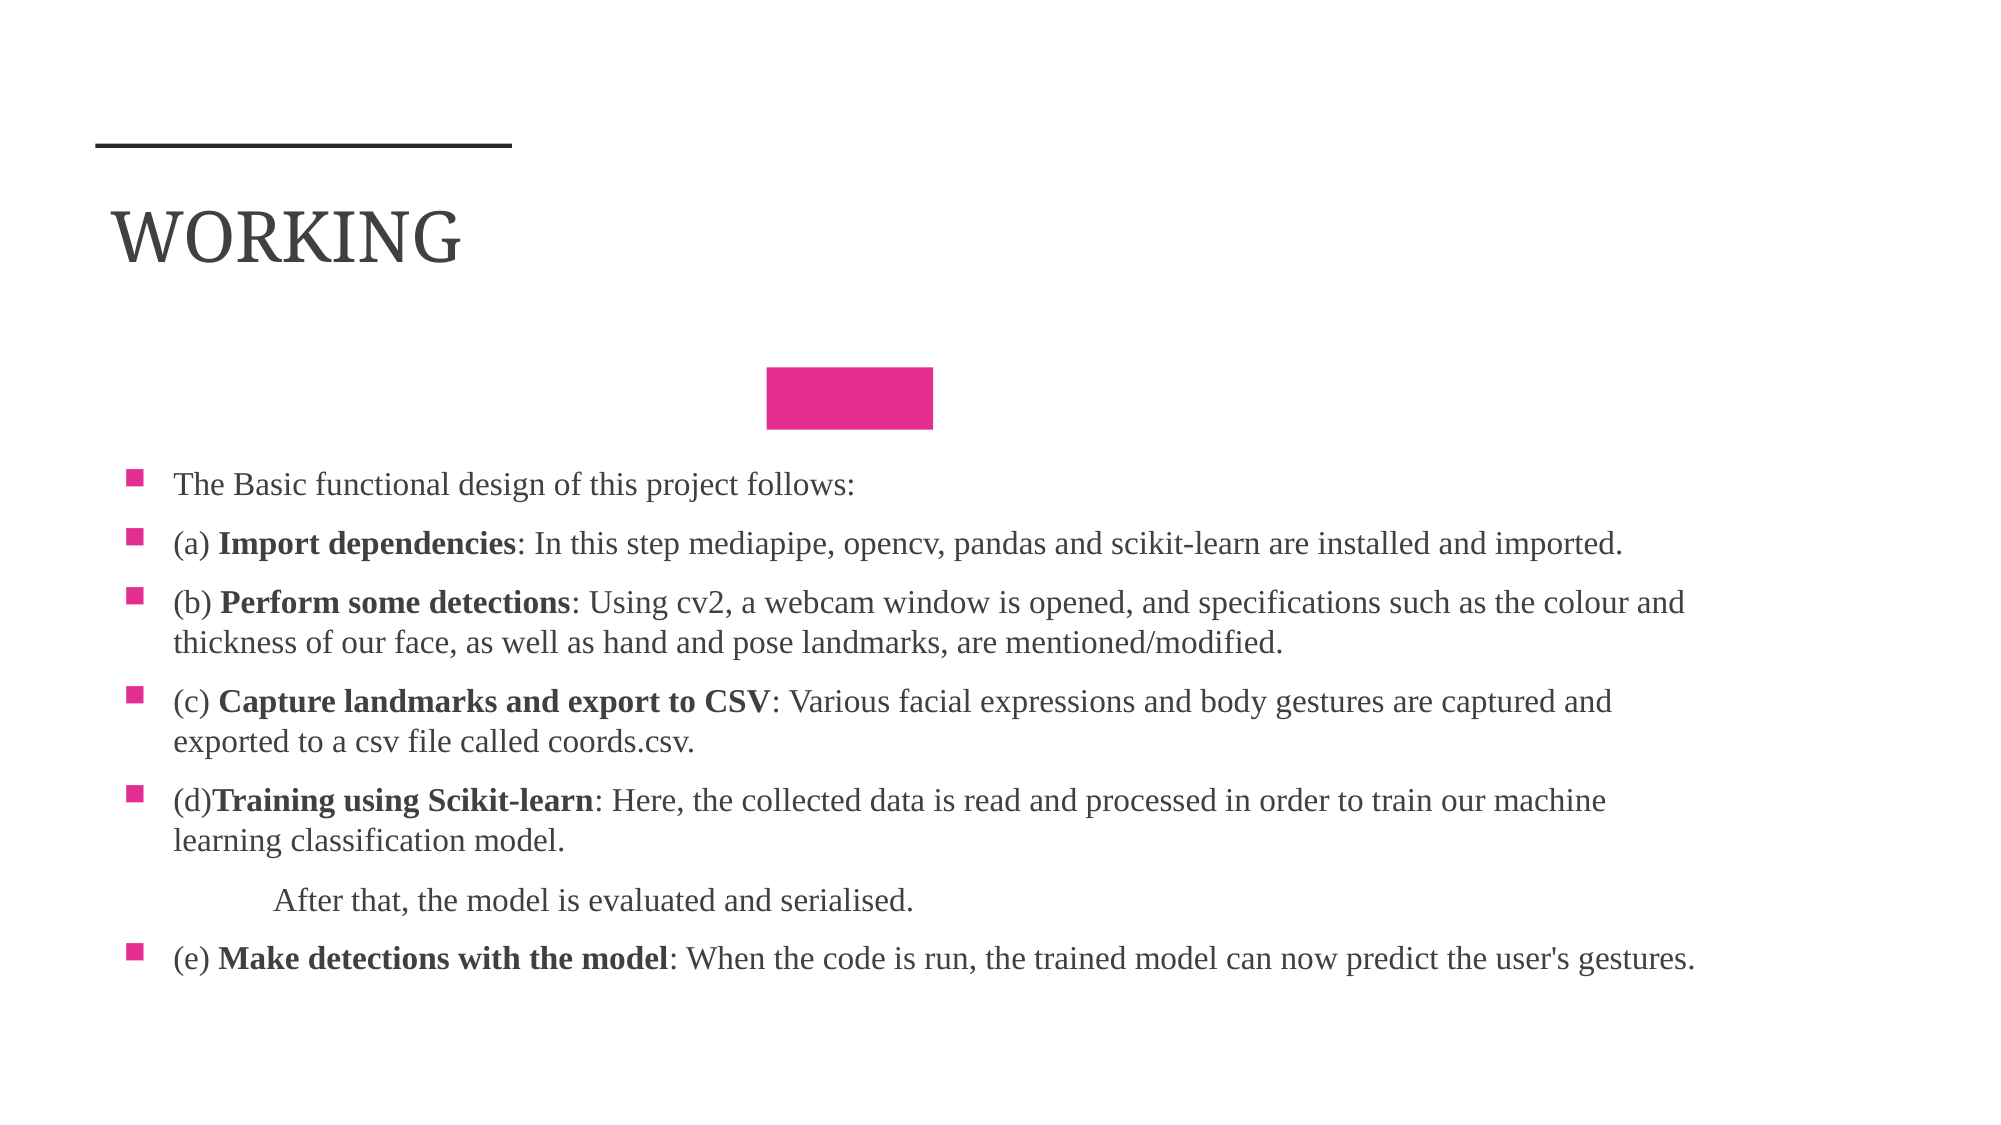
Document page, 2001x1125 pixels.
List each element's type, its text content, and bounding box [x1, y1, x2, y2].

title Working [95, 184, 1830, 293]
list The Basic functional design of this project follows: (a) Import dependencies: In this step mediapipe, opencv, pandas and scikit-learn are installed and imported. (b) Perform some detections: Using cv2, a webcam window is opened, and specifications such as the colour and thickness of our face, as well as hand and pose landmarks, are mentioned/modified. (c) Capture landmarks and export to CSV: Various facial expressions and body gestures are captured and exported to a csv file called coords.csv. (d)Training using Scikit-learn: Here, the collected data is read and processed in order to train our machine learning classification model. After that, the model is evaluated and serialised. (e) Make detections with the model: When the code is run, the trained model can now predict the user's gestures. [108, 454, 1728, 553]
